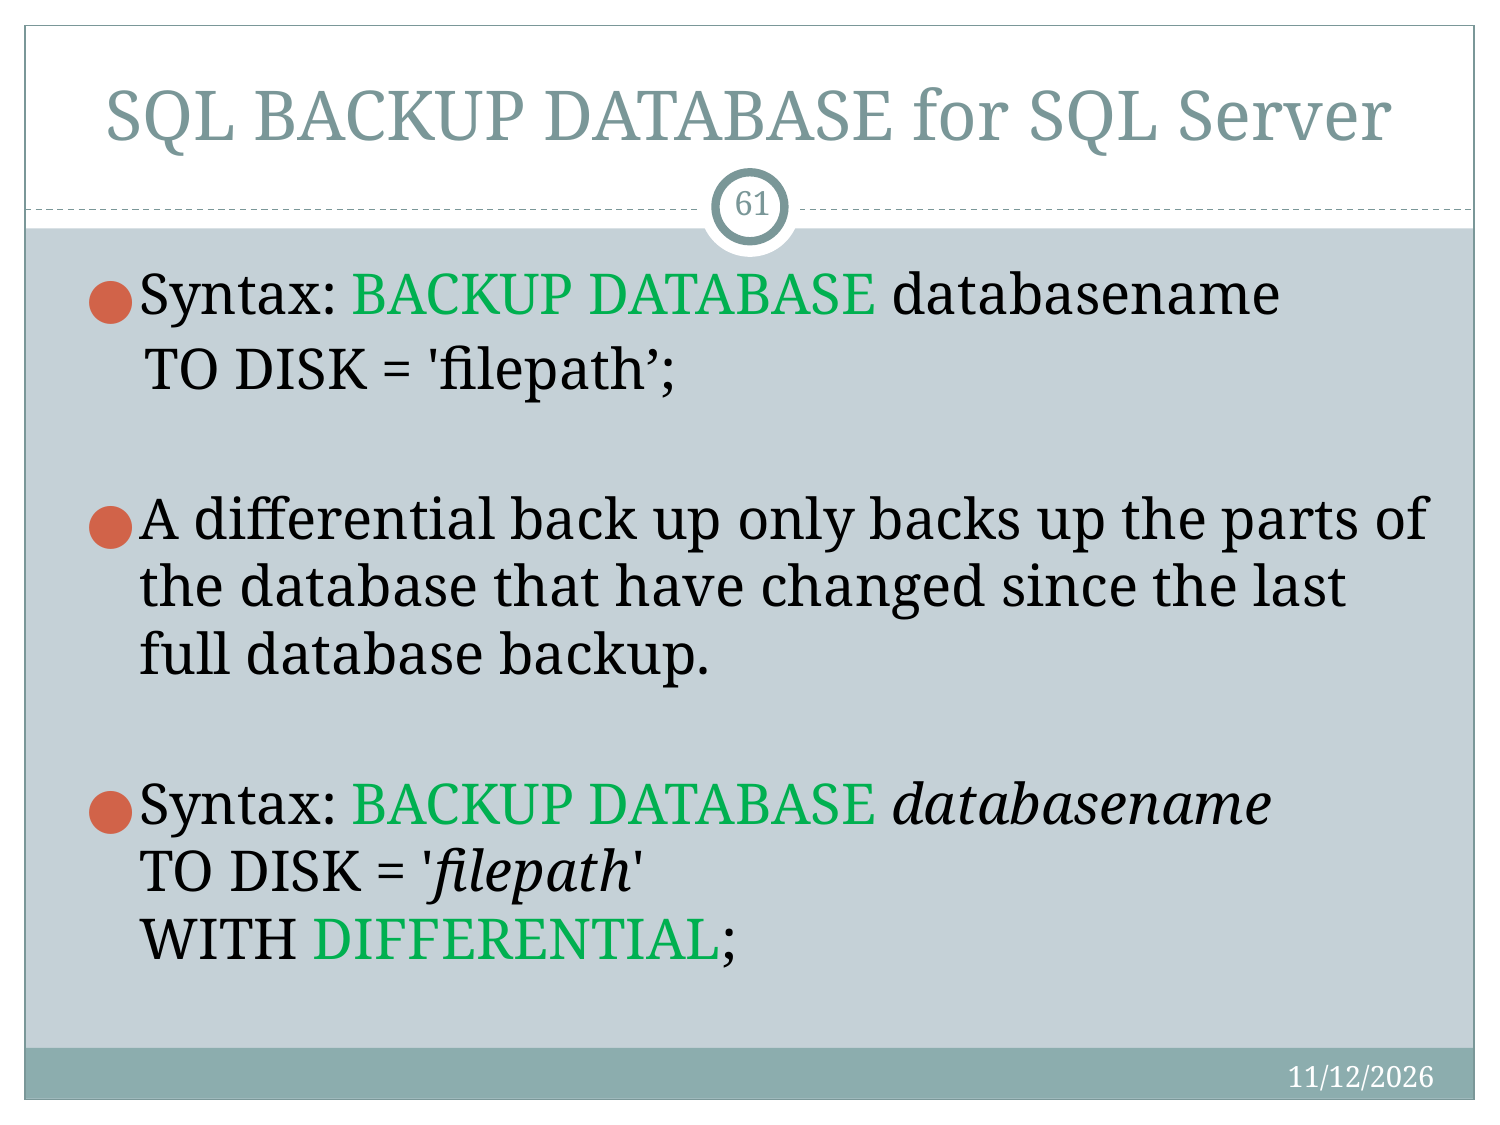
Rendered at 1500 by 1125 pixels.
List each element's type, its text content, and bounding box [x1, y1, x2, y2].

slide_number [950, 1050, 1450, 1111]
title SQL BACKUP DATABASE for SQL Server [49, 37, 1450, 162]
slide_number 61 [715, 168, 791, 241]
list Syntax: BACKUP DATABASE databasename TO DISK = 'filepath’; A differential back up only backs up the parts of the database that have changed since the last full database backup. Syntax: BACKUP DATABASE databasename TO DISK = 'filepath' WITH DIFFERENTIAL; [49, 250, 1445, 1051]
